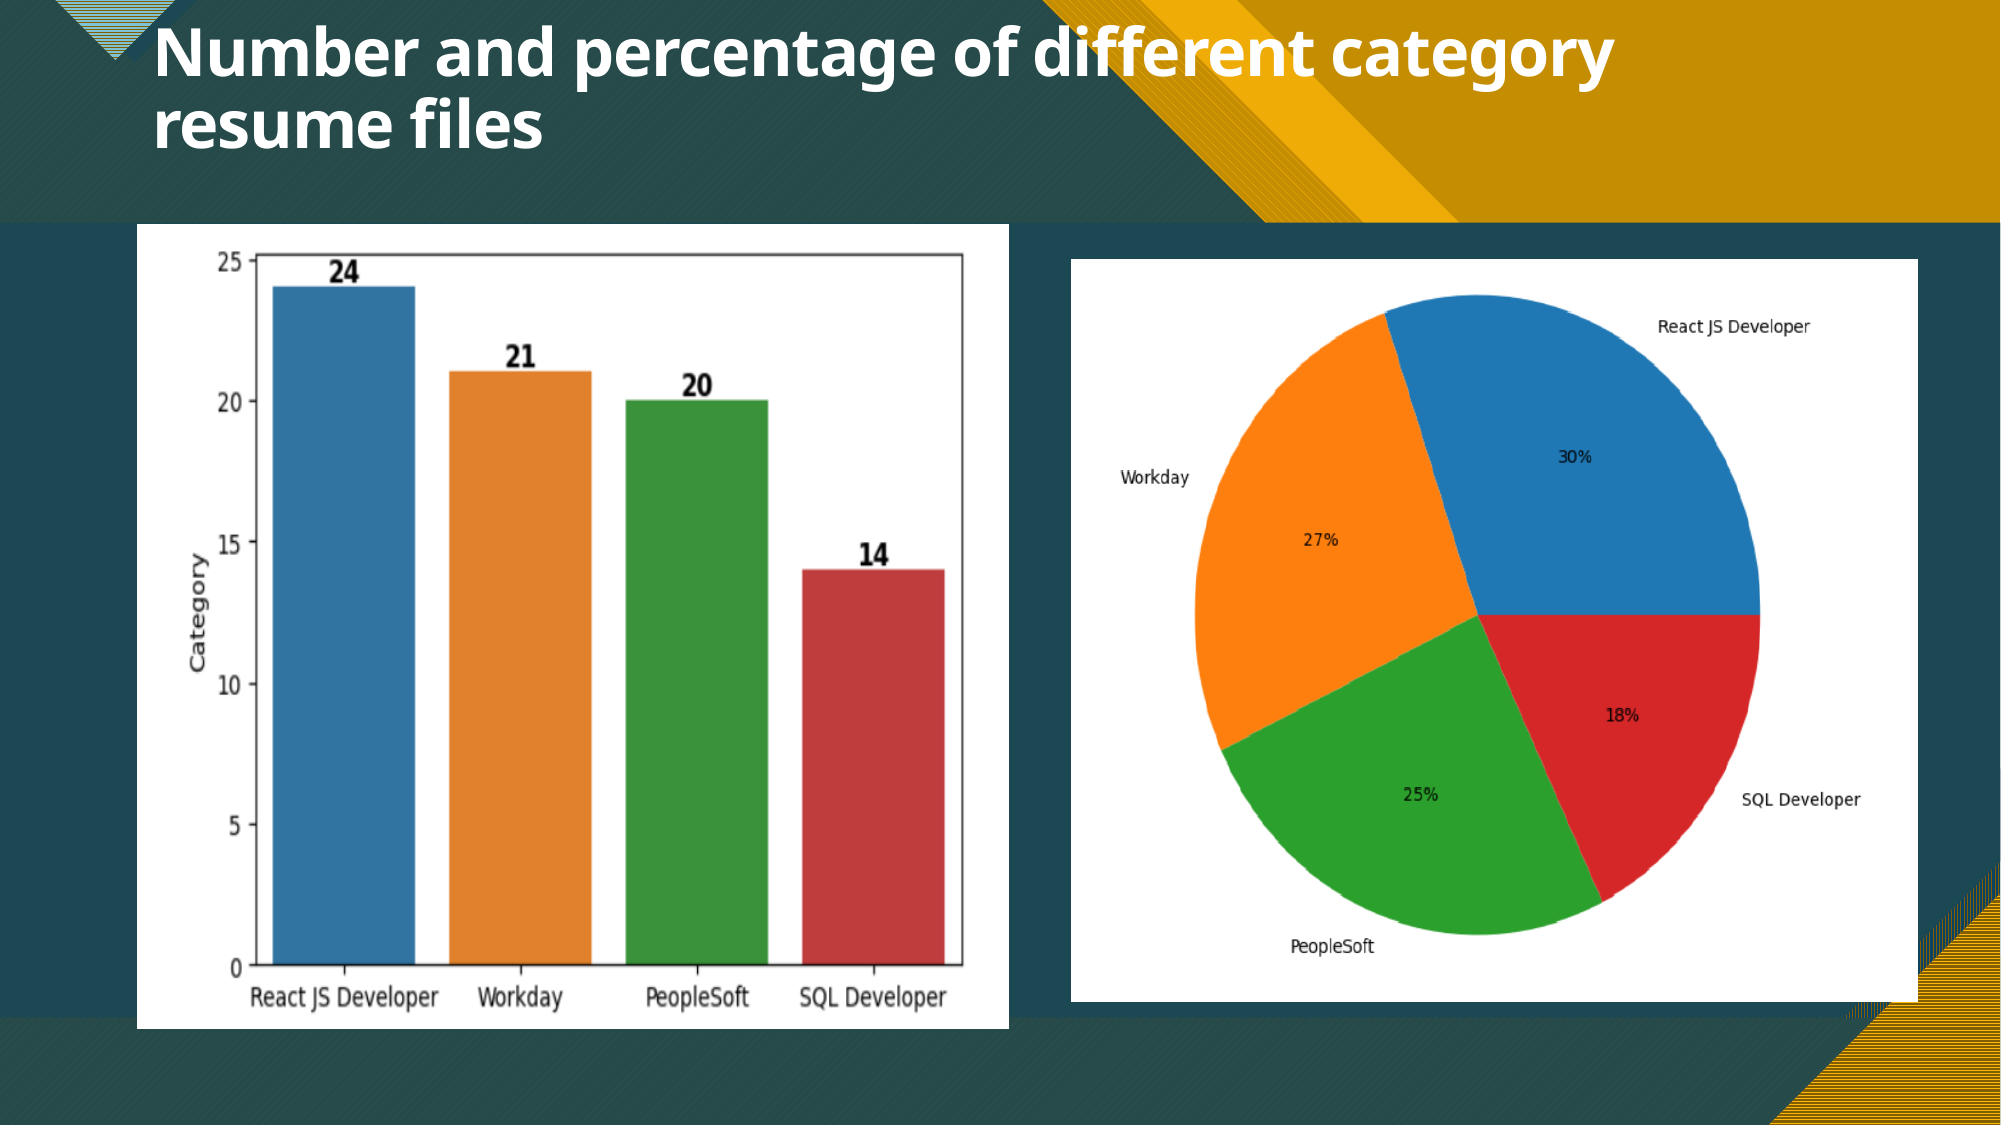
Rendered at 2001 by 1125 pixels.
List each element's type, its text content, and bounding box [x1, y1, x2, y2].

title Number and percentage of different category resume files [137, 11, 1863, 196]
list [137, 224, 1009, 1029]
picture [1071, 259, 1918, 1002]
